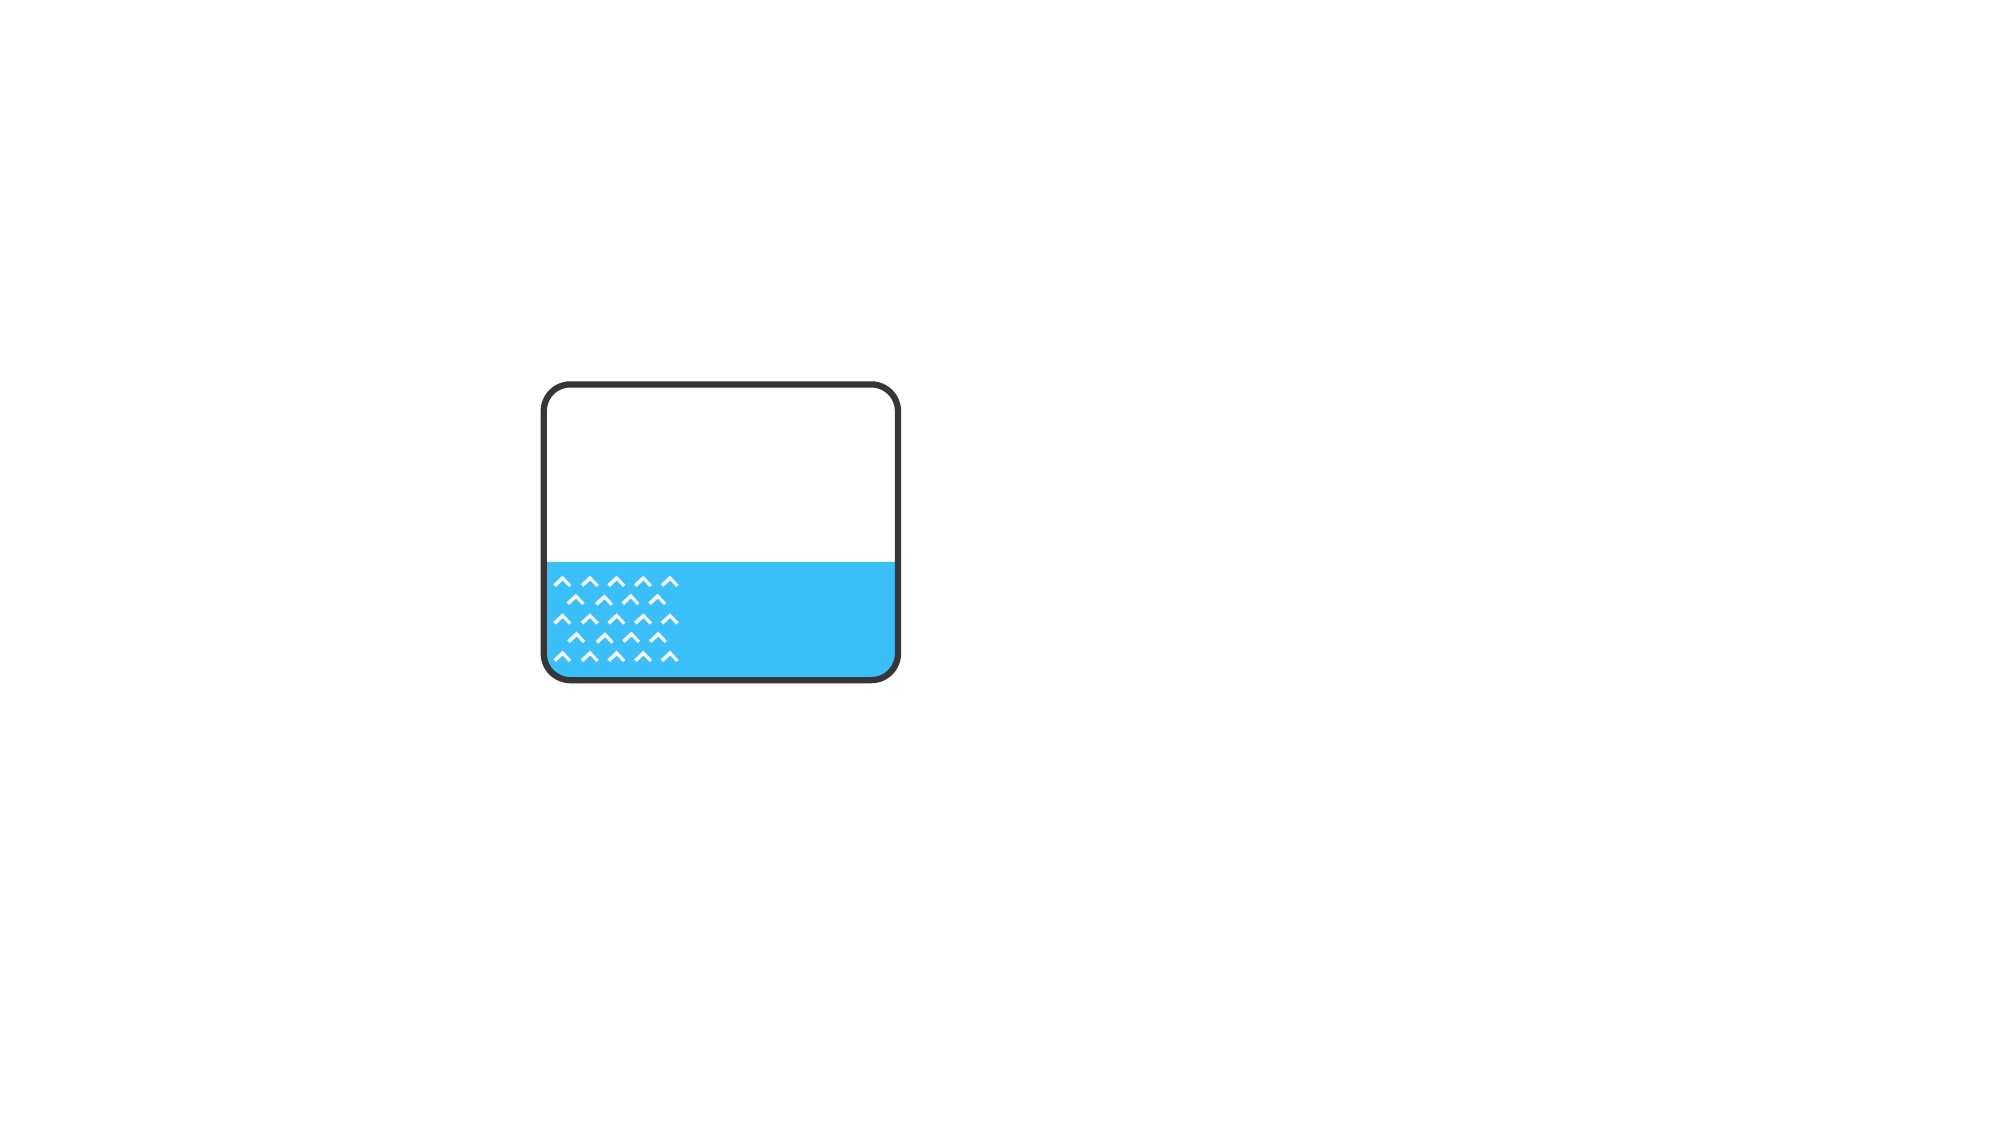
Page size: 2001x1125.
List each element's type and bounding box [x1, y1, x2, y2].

text_box [646, 592, 668, 607]
text_box [647, 630, 669, 645]
text_box [594, 630, 616, 646]
text_box [659, 574, 681, 589]
text_box [565, 630, 587, 645]
text_box [579, 649, 601, 664]
text_box [632, 611, 654, 627]
text_box [659, 611, 681, 627]
text_box [605, 649, 627, 664]
text_box [579, 611, 601, 627]
text_box [551, 611, 573, 627]
text_box [579, 574, 601, 589]
text_box [542, 383, 900, 682]
text_box [605, 574, 627, 589]
text_box [593, 592, 615, 608]
text_box [551, 649, 573, 664]
text_box [605, 611, 627, 627]
text_box [620, 630, 642, 645]
text_box [551, 574, 573, 589]
text_box [565, 592, 587, 607]
text_box [659, 649, 681, 664]
text_box [632, 574, 654, 589]
text_box [632, 649, 654, 664]
text_box [619, 592, 641, 607]
